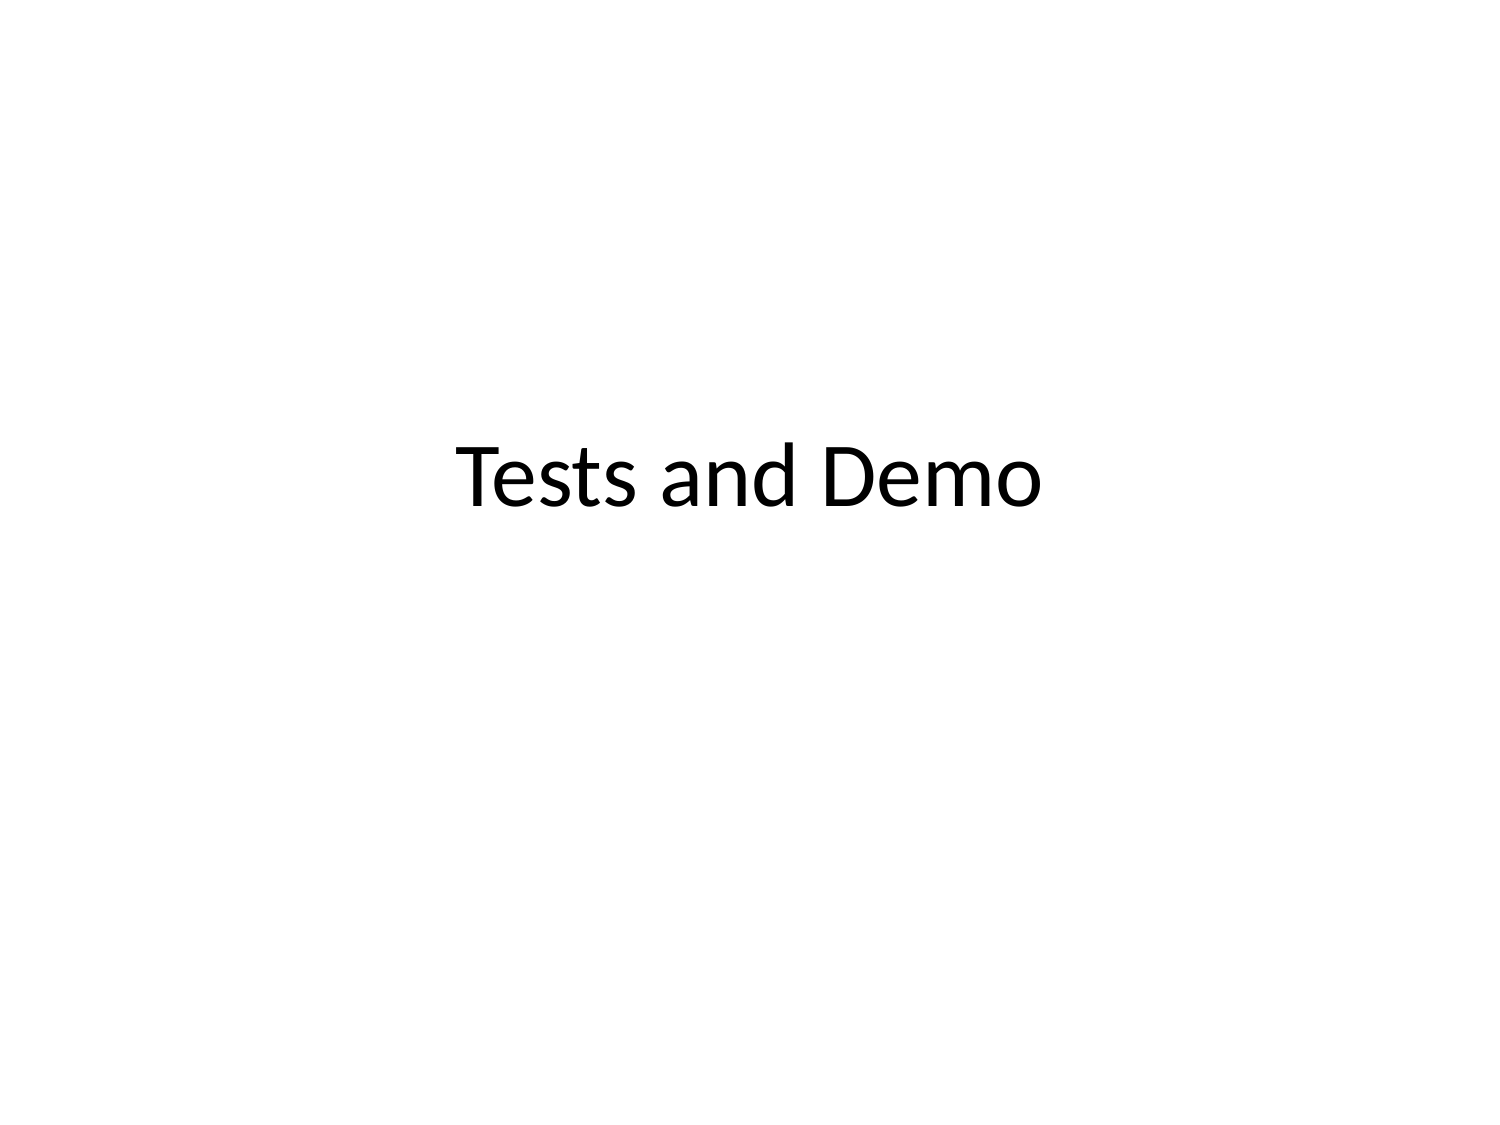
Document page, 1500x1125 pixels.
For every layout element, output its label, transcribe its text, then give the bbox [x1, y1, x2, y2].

title Tests and Demo [112, 349, 1388, 591]
